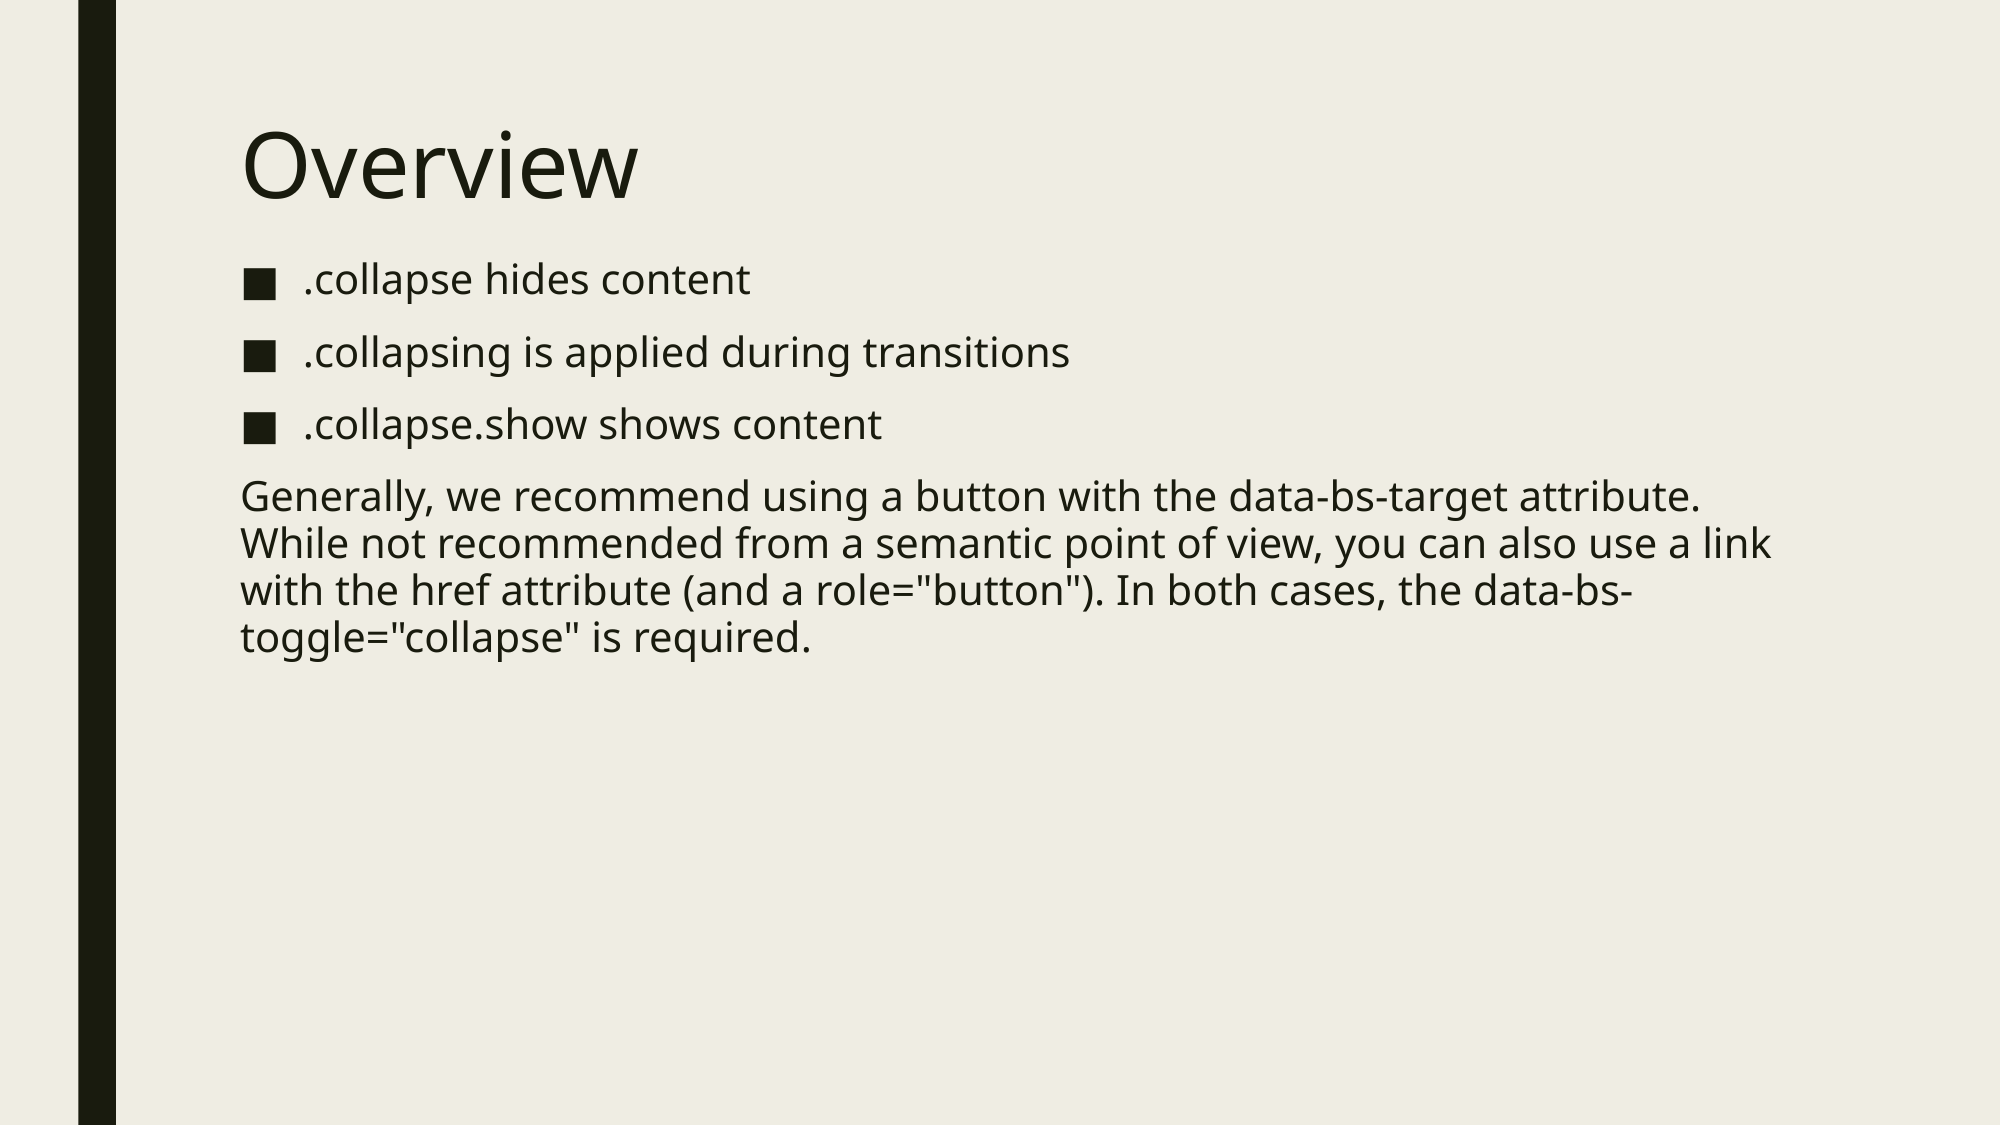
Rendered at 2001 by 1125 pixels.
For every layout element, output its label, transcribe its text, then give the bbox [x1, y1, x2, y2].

list .collapse hides content .collapsing is applied during transitions .collapse.show shows content Generally, we recommend using a button with the data-bs-target attribute. While not recommended from a semantic point of view, you can also use a link with the href attribute (and a role="button"). In both cases, the data-bs-toggle="collapse" is required. [225, 249, 1800, 963]
title Overview [225, 112, 1800, 249]
